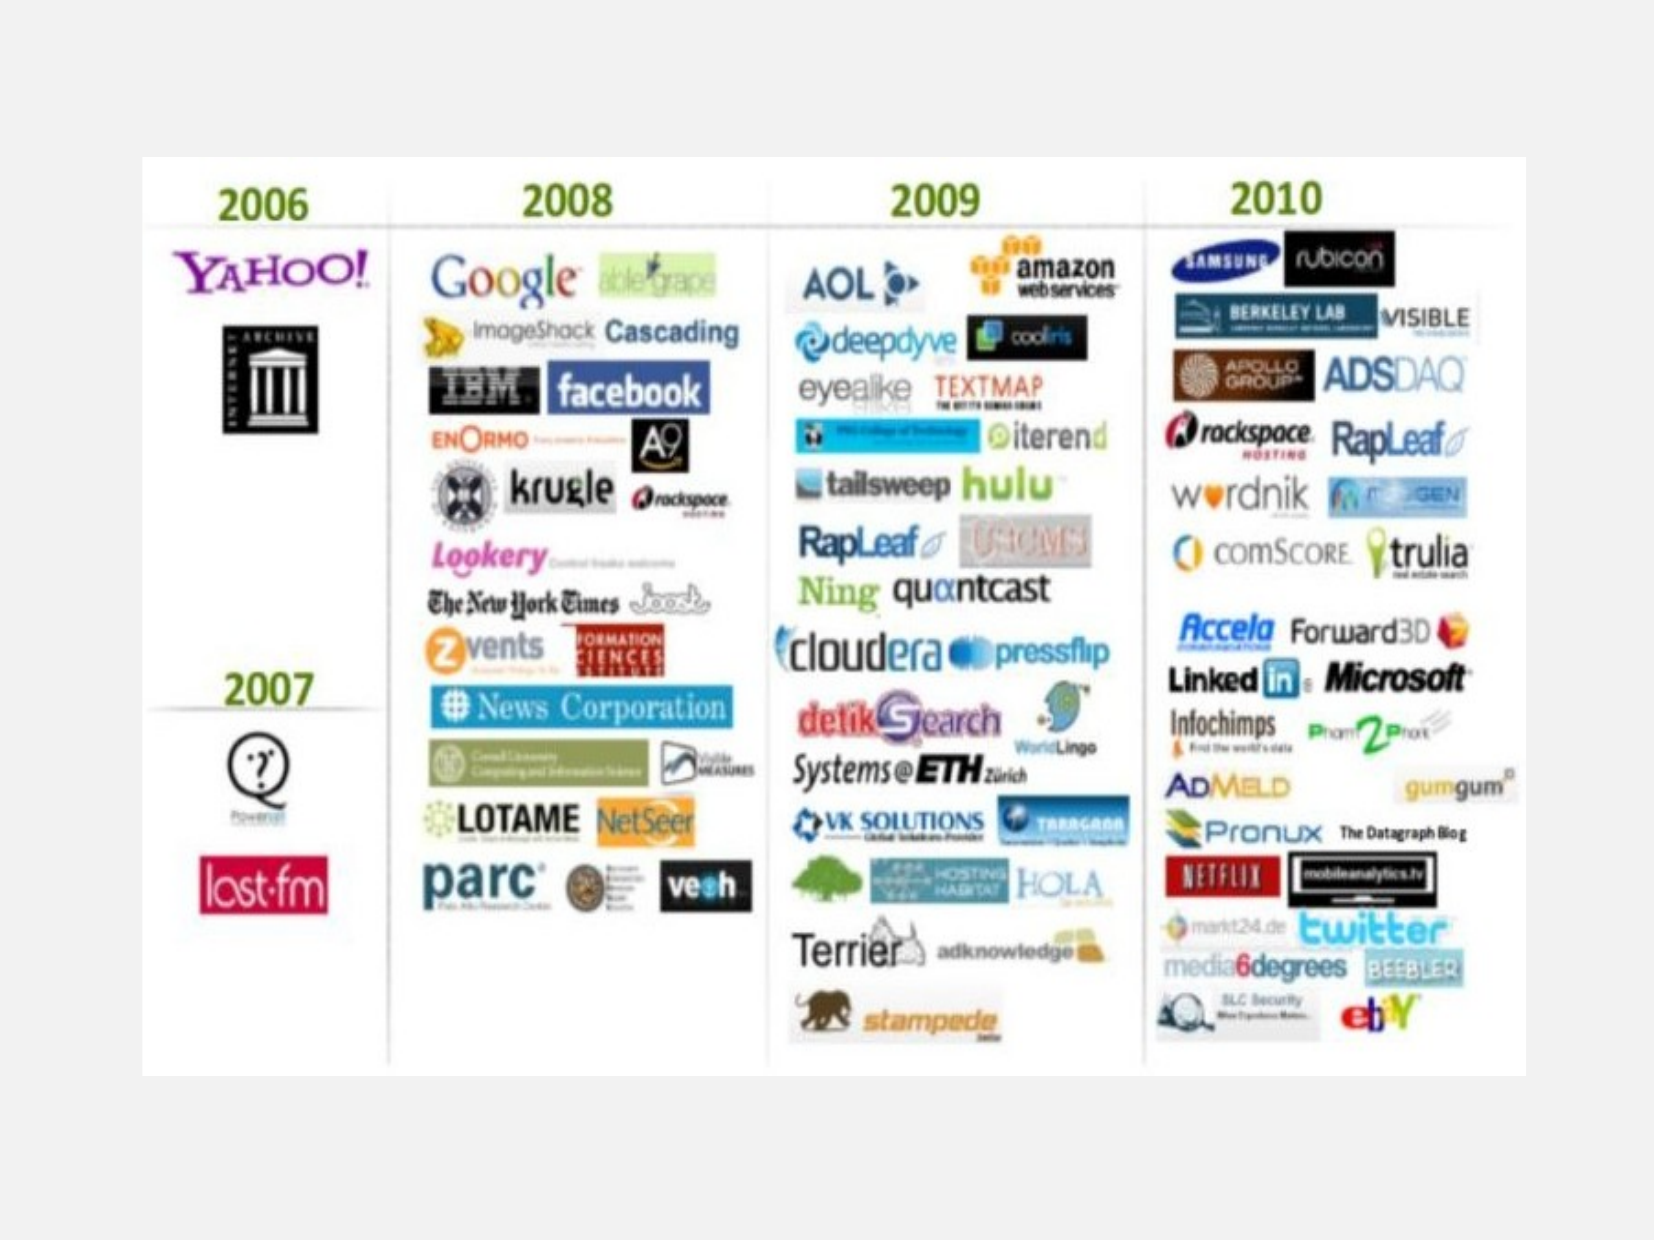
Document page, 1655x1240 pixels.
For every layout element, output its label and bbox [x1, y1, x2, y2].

text_box [142, 157, 1527, 1076]
